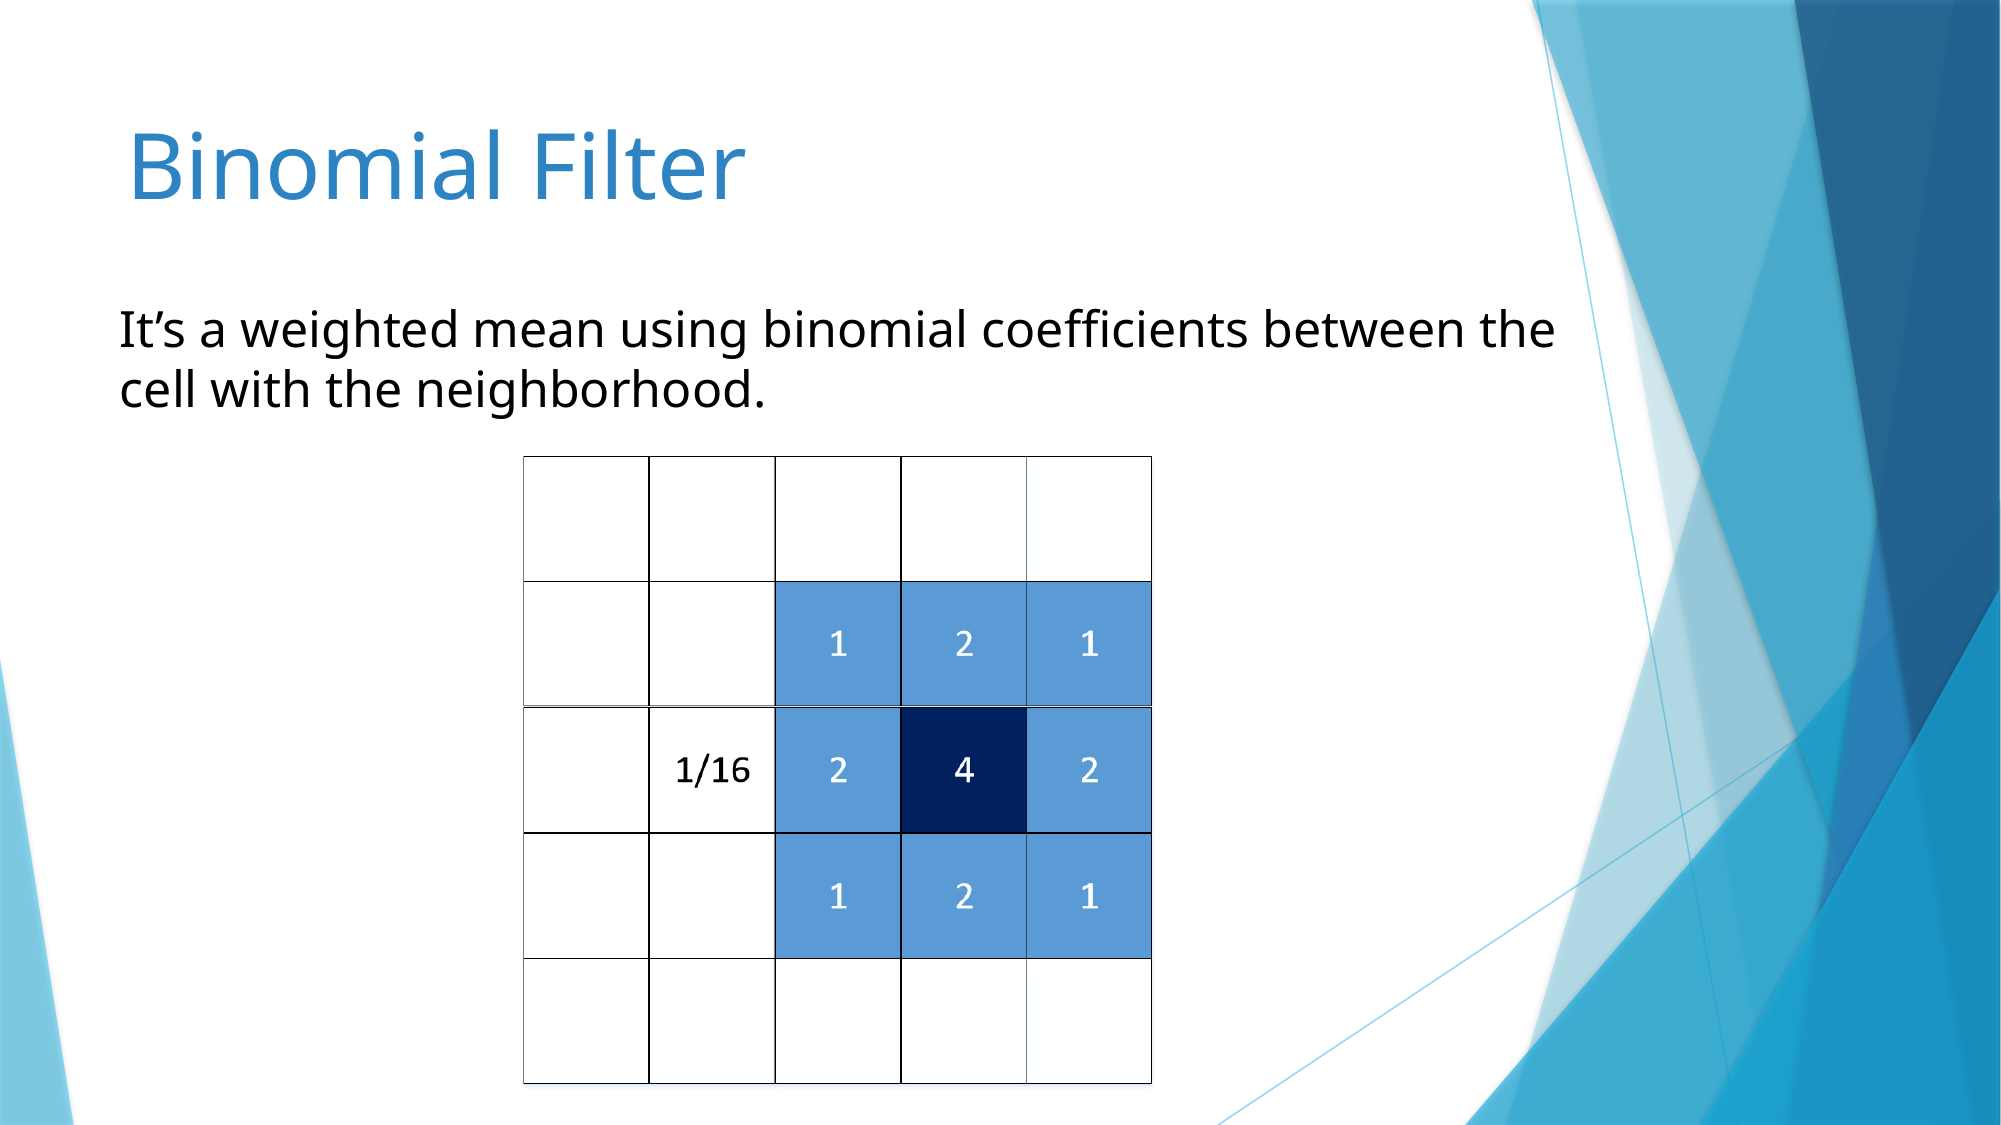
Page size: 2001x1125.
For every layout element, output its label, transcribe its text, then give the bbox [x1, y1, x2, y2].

title Binomial Filter [111, 99, 1522, 290]
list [512, 449, 1165, 1097]
text_box It’s a weighted mean using binomial coefficients between the cell with the neighborhood. [104, 290, 1573, 425]
